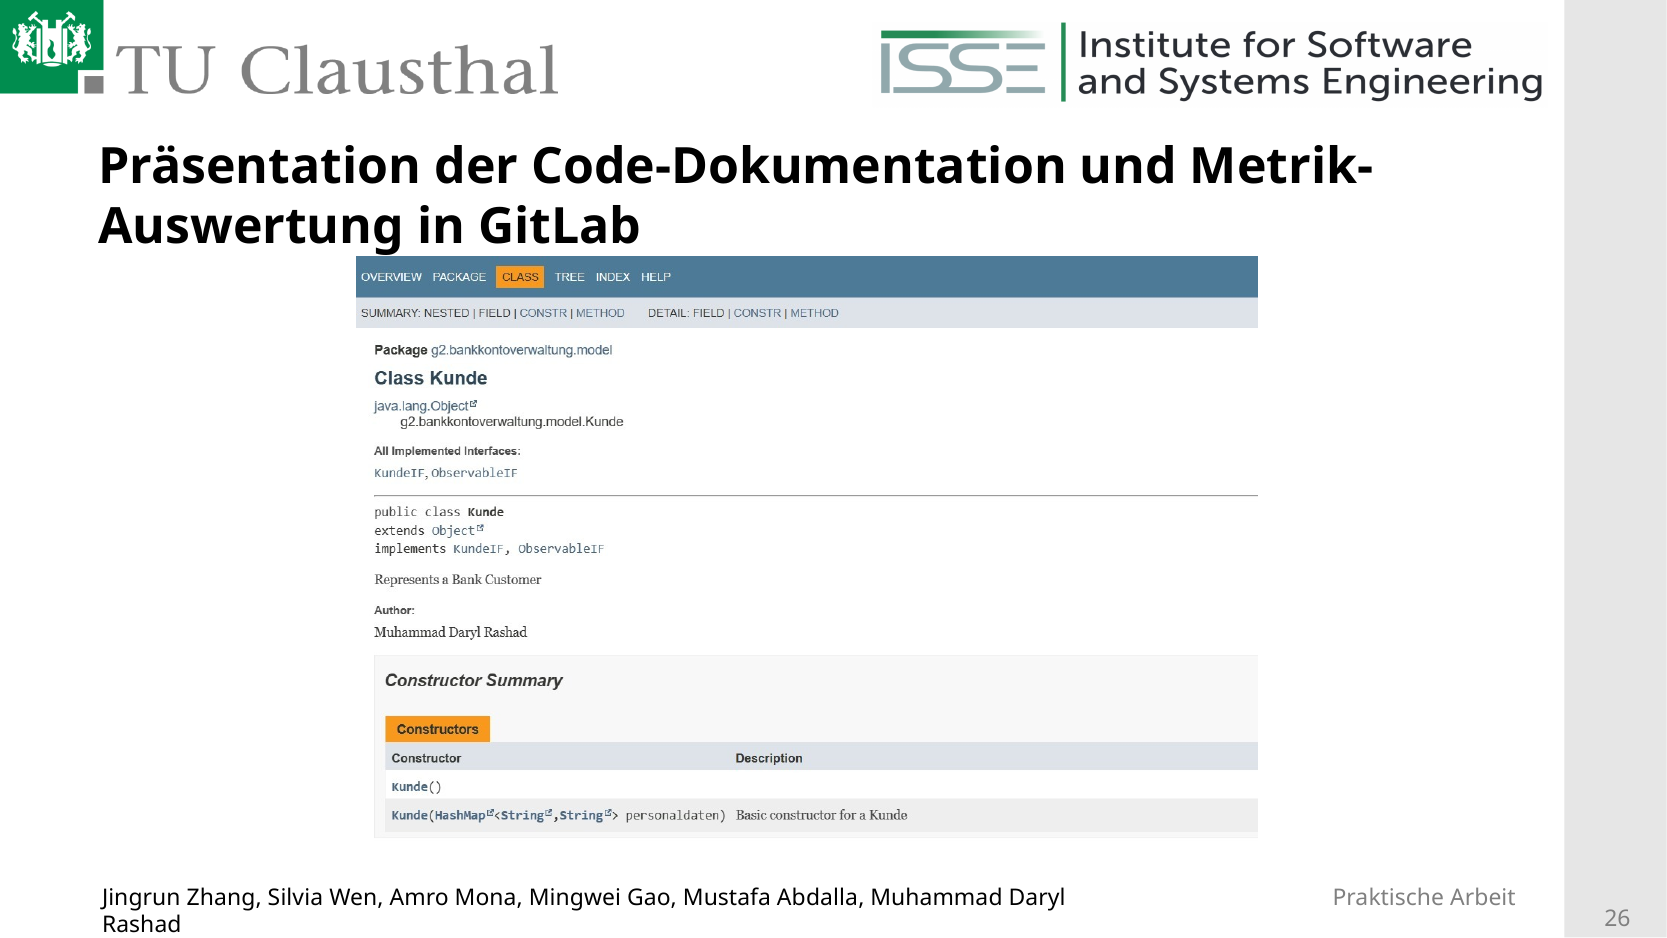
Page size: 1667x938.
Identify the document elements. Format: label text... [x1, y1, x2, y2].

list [355, 255, 1259, 846]
title Präsentation der Code-Dokumentation und Metrik-Auswertung in GitLab [83, 126, 1531, 216]
picture [0, 0, 558, 94]
picture [872, 22, 1548, 108]
